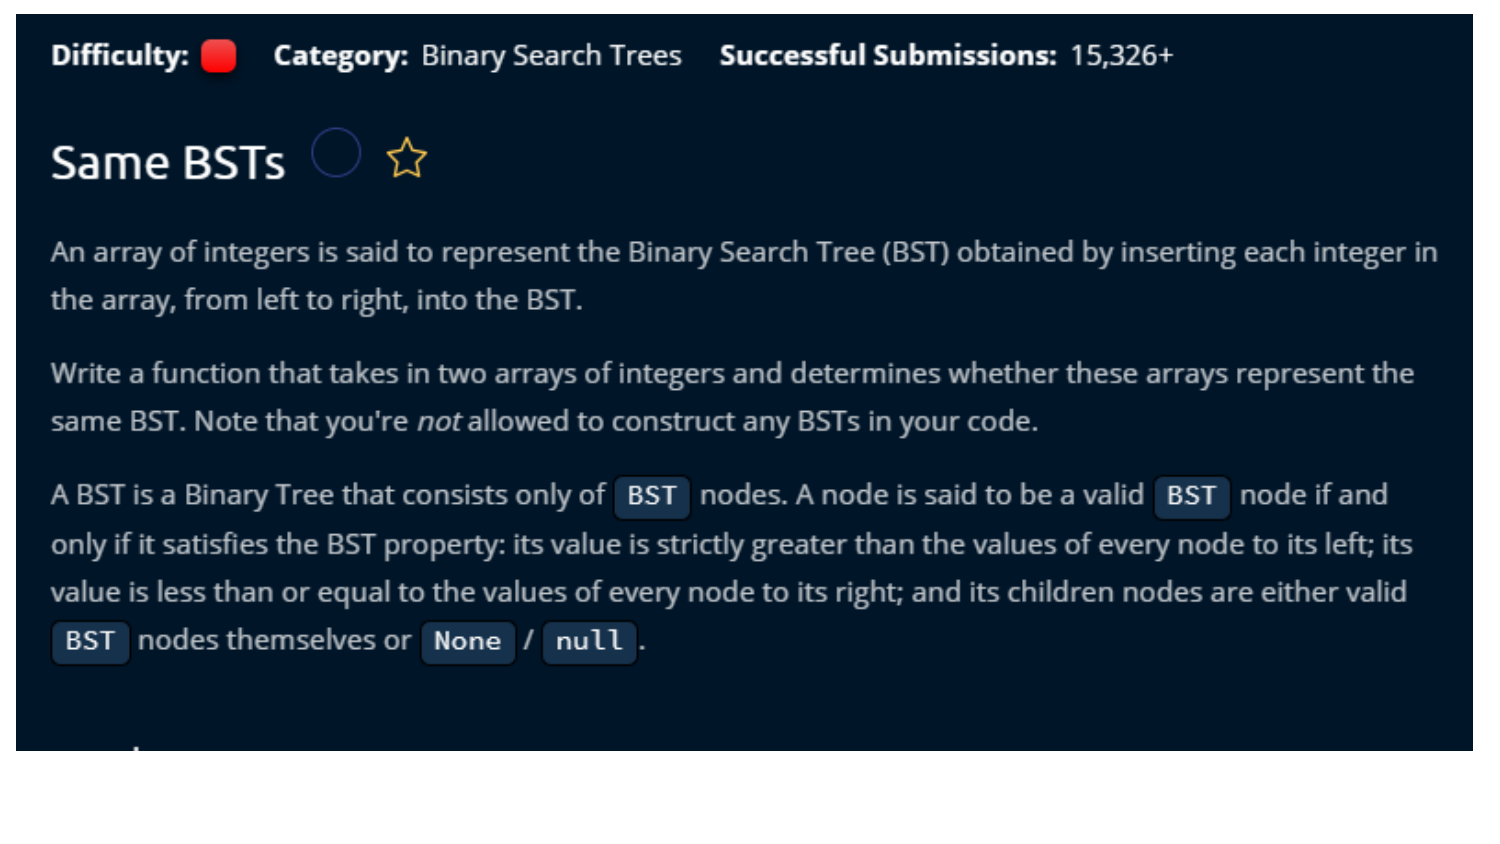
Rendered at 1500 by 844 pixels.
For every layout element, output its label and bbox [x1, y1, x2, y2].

picture [16, 13, 1473, 751]
